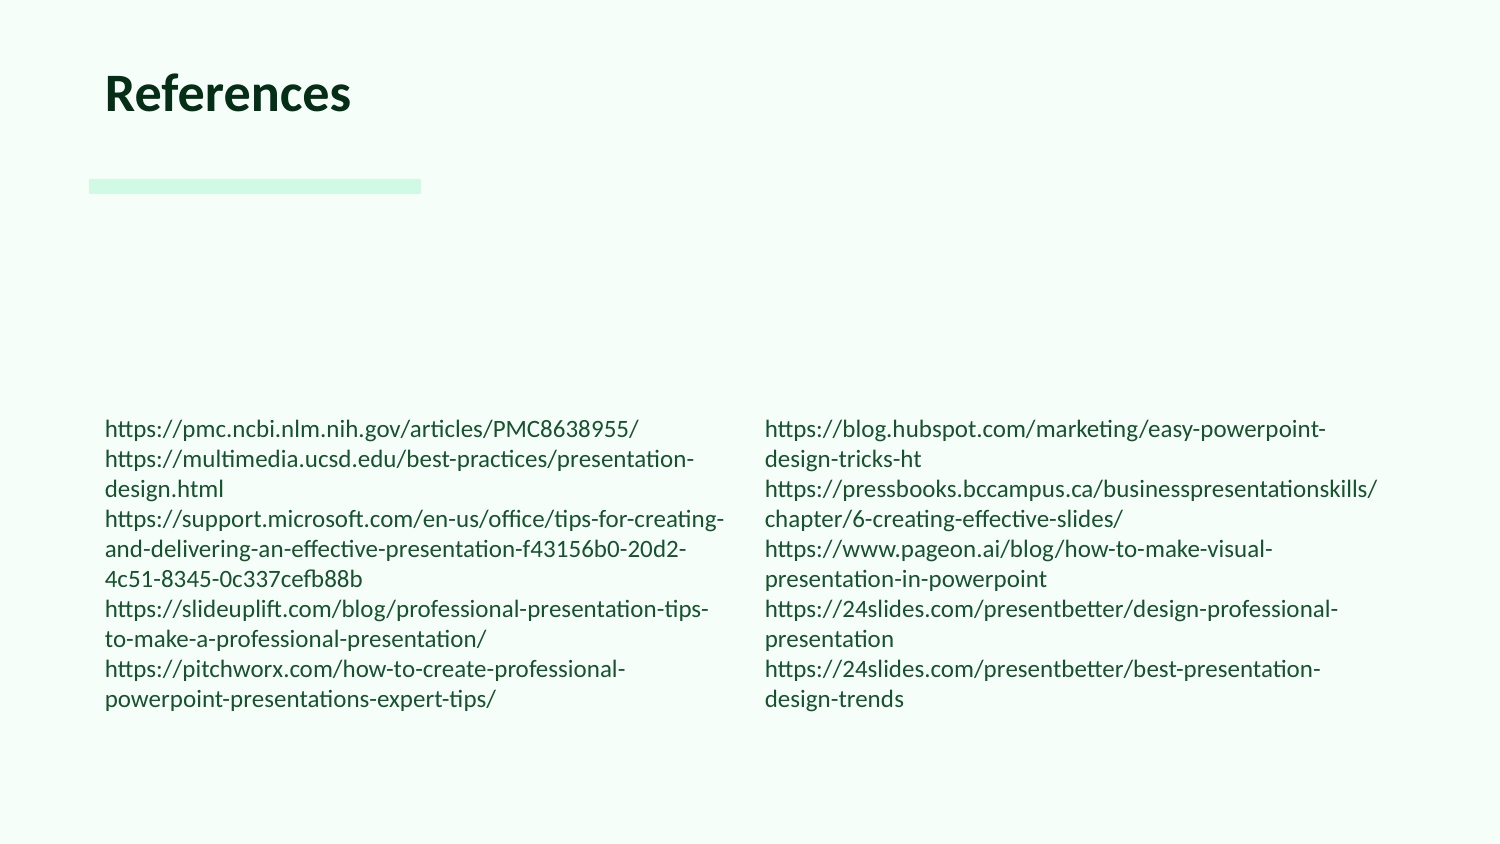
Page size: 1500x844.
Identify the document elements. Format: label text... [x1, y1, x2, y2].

text_box https://blog.hubspot.com/marketing/easy-powerpoint-design-tricks-ht https://pressbooks.bccampus.ca/businesspresentationskills/chapter/6-creating-effective-slides/ https://www.pageon.ai/blog/how-to-make-visual-presentation-in-powerpoint https://24slides.com/presentbetter/design-professional-presentation https://24slides.com/presentbetter/best-presentation-design-trends [749, 224, 1410, 844]
text_box https://pmc.ncbi.nlm.nih.gov/articles/PMC8638955/ https://multimedia.ucsd.edu/best-practices/presentation-design.html https://support.microsoft.com/en-us/office/tips-for-creating-and-delivering-an-effective-presentation-f43156b0-20d2-4c51-8345-0c337cefb88b https://slideuplift.com/blog/professional-presentation-tips-to-make-a-professional-presentation/ https://pitchworx.com/how-to-create-professional-powerpoint-presentations-expert-tips/ [89, 224, 749, 844]
text_box [89, 180, 420, 194]
